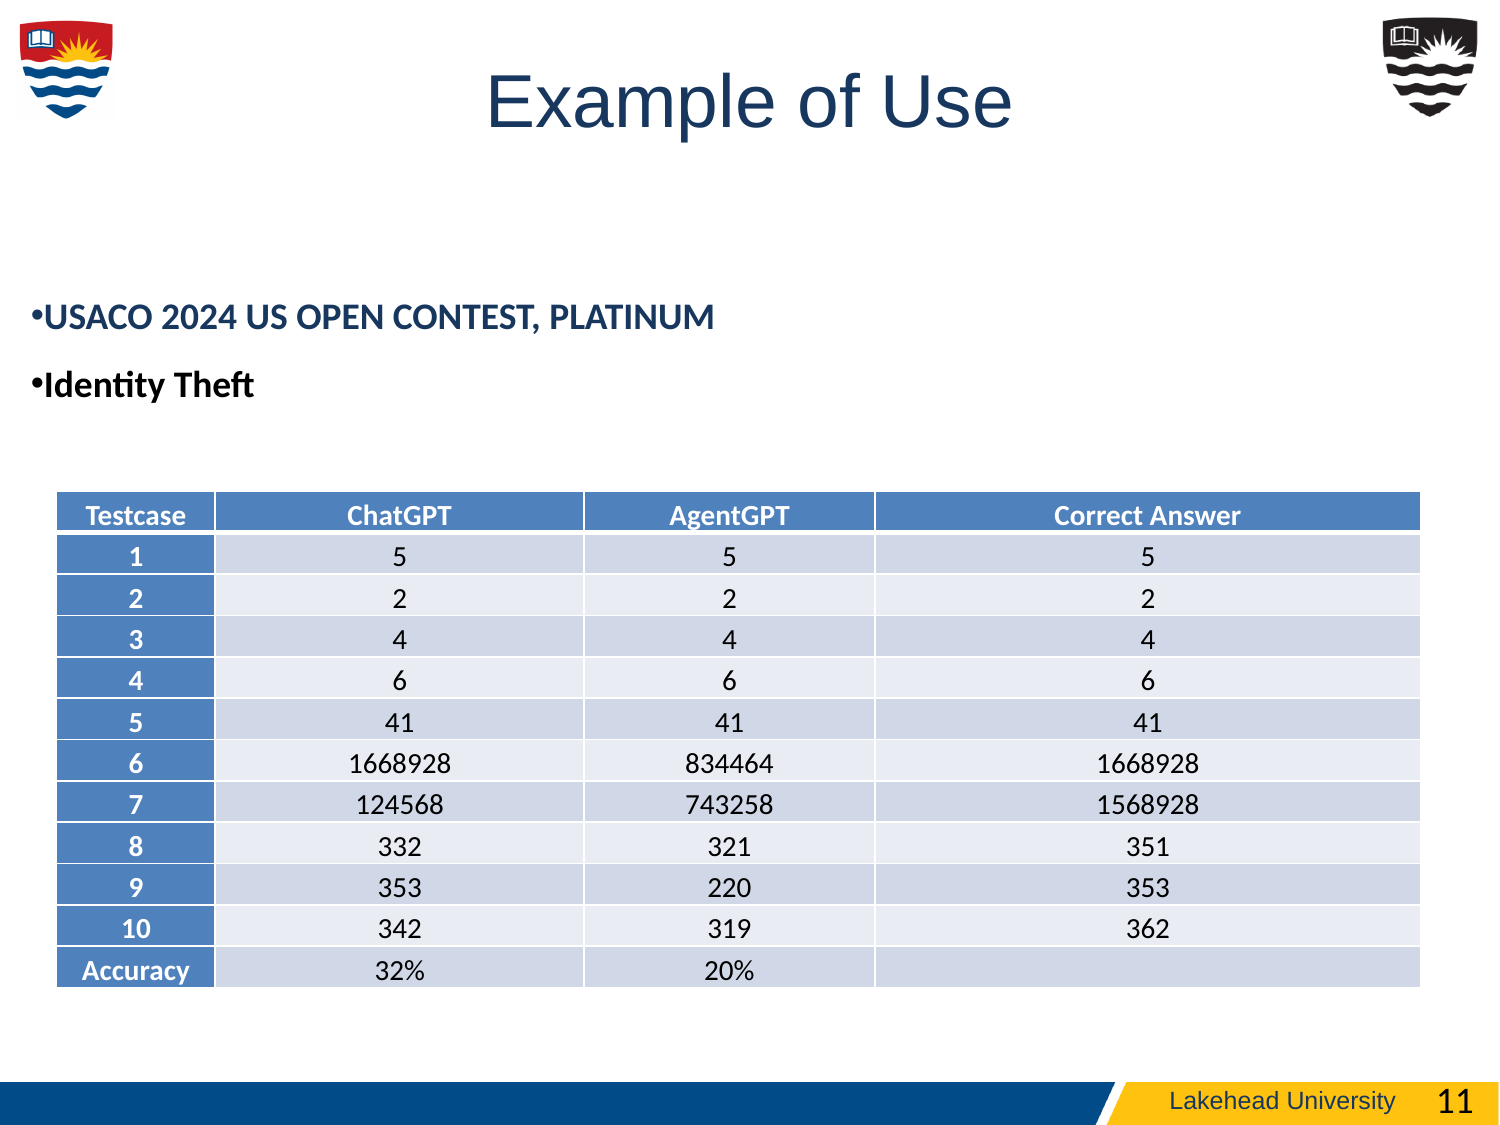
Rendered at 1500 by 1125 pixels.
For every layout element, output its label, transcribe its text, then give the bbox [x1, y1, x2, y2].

title Example of Use [75, 45, 1425, 233]
table_cell 9 [57, 864, 214, 904]
table_header Correct Answer [876, 492, 1420, 530]
table_cell [876, 947, 1420, 987]
picture [0, 1082, 1421, 1125]
table_cell 20% [585, 947, 874, 987]
table_cell 834464 [585, 740, 874, 780]
table_cell 353 [216, 864, 583, 904]
table_cell 3 [57, 616, 214, 656]
table_cell 5 [57, 699, 214, 739]
table_cell 4 [216, 616, 583, 656]
table_cell 1668928 [216, 740, 583, 780]
table_cell 2 [216, 575, 583, 615]
table_cell 351 [876, 823, 1420, 863]
list USACO 2024 US OPEN CONTEST, PLATINUM Identity Theft [16, 262, 1484, 1060]
table_cell 5 [585, 535, 874, 573]
table_cell 319 [585, 906, 874, 945]
table_cell 2 [876, 575, 1420, 615]
table_cell 6 [585, 658, 874, 697]
table_header Testcase [57, 492, 214, 530]
table_cell 6 [876, 658, 1420, 697]
table_cell 5 [876, 535, 1420, 573]
table_cell 743258 [585, 782, 874, 821]
table_cell 1668928 [876, 740, 1420, 780]
table_cell 6 [216, 658, 583, 697]
table_cell 32% [216, 947, 583, 987]
table_cell 220 [585, 864, 874, 904]
table_cell 353 [876, 864, 1420, 904]
table_cell 124568 [216, 782, 583, 821]
table_cell 342 [216, 906, 583, 945]
table_cell 41 [216, 699, 583, 739]
picture [1371, 6, 1485, 119]
table_cell 4 [57, 658, 214, 697]
text_box 11 [1421, 1069, 1500, 1125]
picture [15, 14, 117, 119]
table_cell 1 [57, 535, 214, 573]
table_cell 41 [585, 699, 874, 739]
table_cell 2 [585, 575, 874, 615]
table_cell 4 [585, 616, 874, 656]
table_cell 2 [57, 575, 214, 615]
table_cell 41 [876, 699, 1420, 739]
table_header ChatGPT [216, 492, 583, 530]
table_cell 362 [876, 906, 1420, 945]
table_cell 332 [216, 823, 583, 863]
table_header AgentGPT [585, 492, 874, 530]
table_cell 1568928 [876, 782, 1420, 821]
table_cell 6 [57, 740, 214, 780]
table_cell 4 [876, 616, 1420, 656]
table_cell 7 [57, 782, 214, 821]
table_cell 5 [216, 535, 583, 573]
table_cell 321 [585, 823, 874, 863]
table_cell Accuracy [57, 947, 214, 987]
table_cell 8 [57, 823, 214, 863]
table_cell 10 [57, 906, 214, 945]
